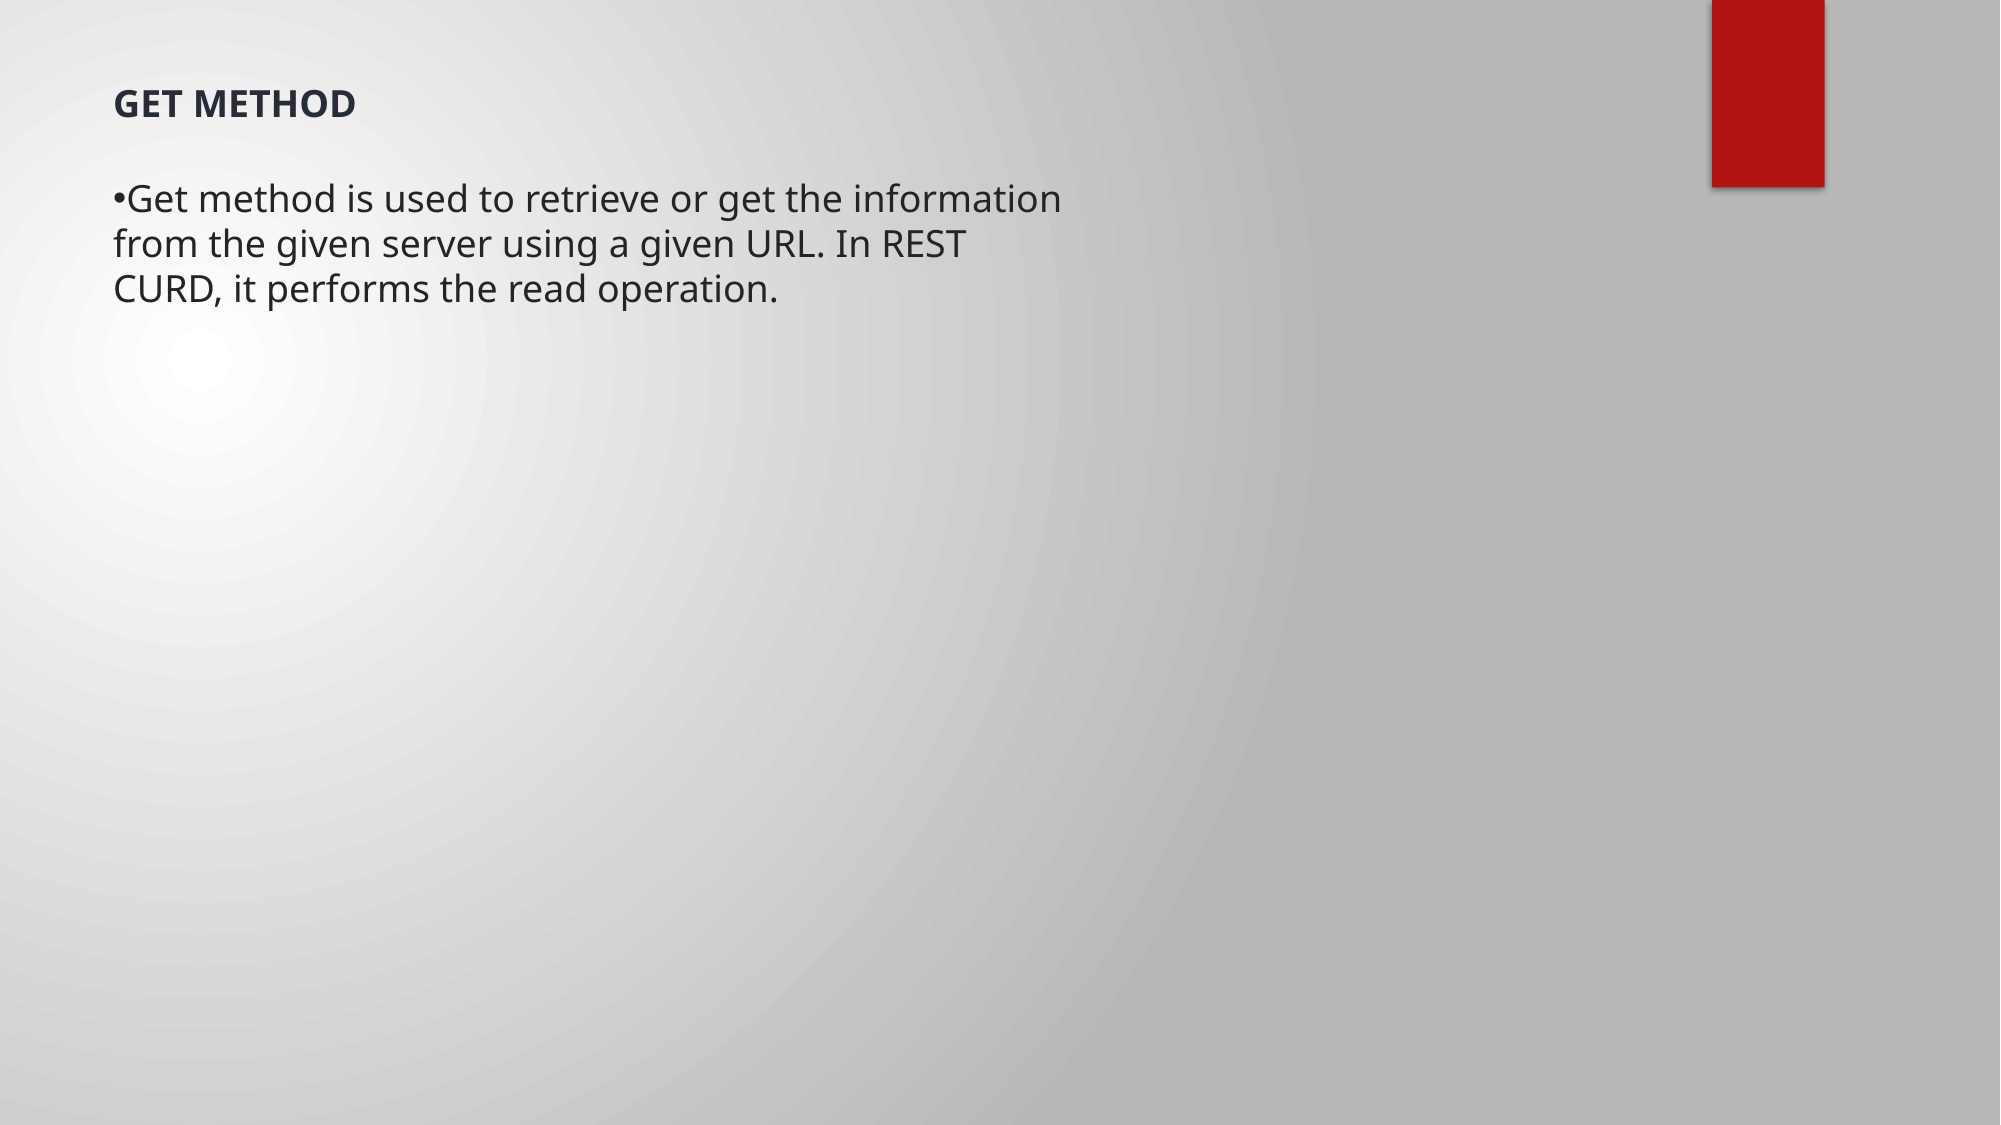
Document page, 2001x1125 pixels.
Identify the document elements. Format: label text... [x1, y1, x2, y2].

text_box [0, 0, 2000, 1125]
text_box Get method is used to retrieve or get the information from the given server using a given URL. In REST CURD, it performs the read operation. [98, 167, 1099, 318]
text_box [1711, 0, 1825, 188]
text_box GET METHOD [98, 73, 1099, 133]
